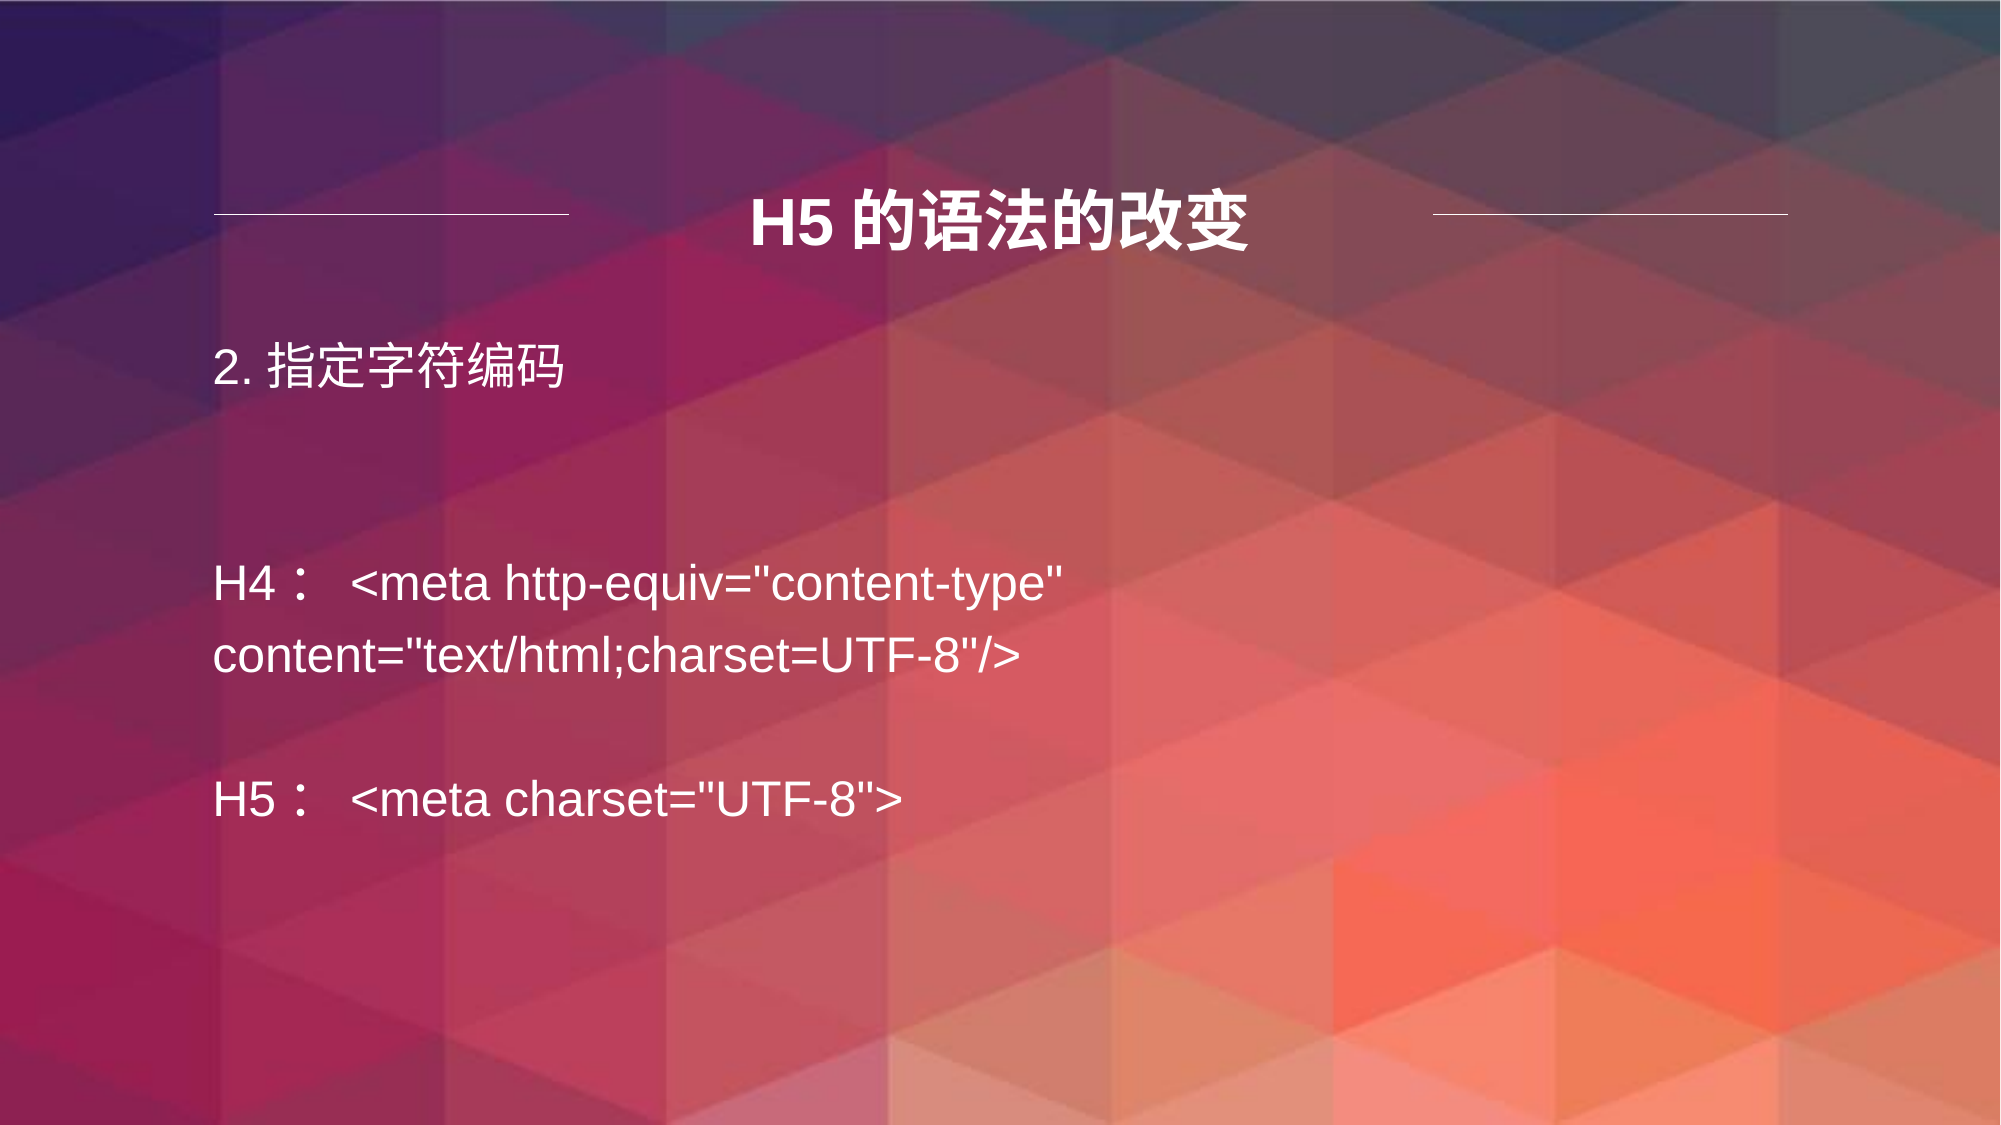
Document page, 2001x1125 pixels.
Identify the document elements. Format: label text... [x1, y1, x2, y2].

picture [0, 0, 2001, 1125]
title H5的语法的改变 [578, 149, 1422, 306]
list 2.指定字符编码 H4：<meta http-equiv="content-type" content="text/html;charset=UTF-8"/> H5：<meta charset="UTF-8"> [197, 315, 1803, 1012]
